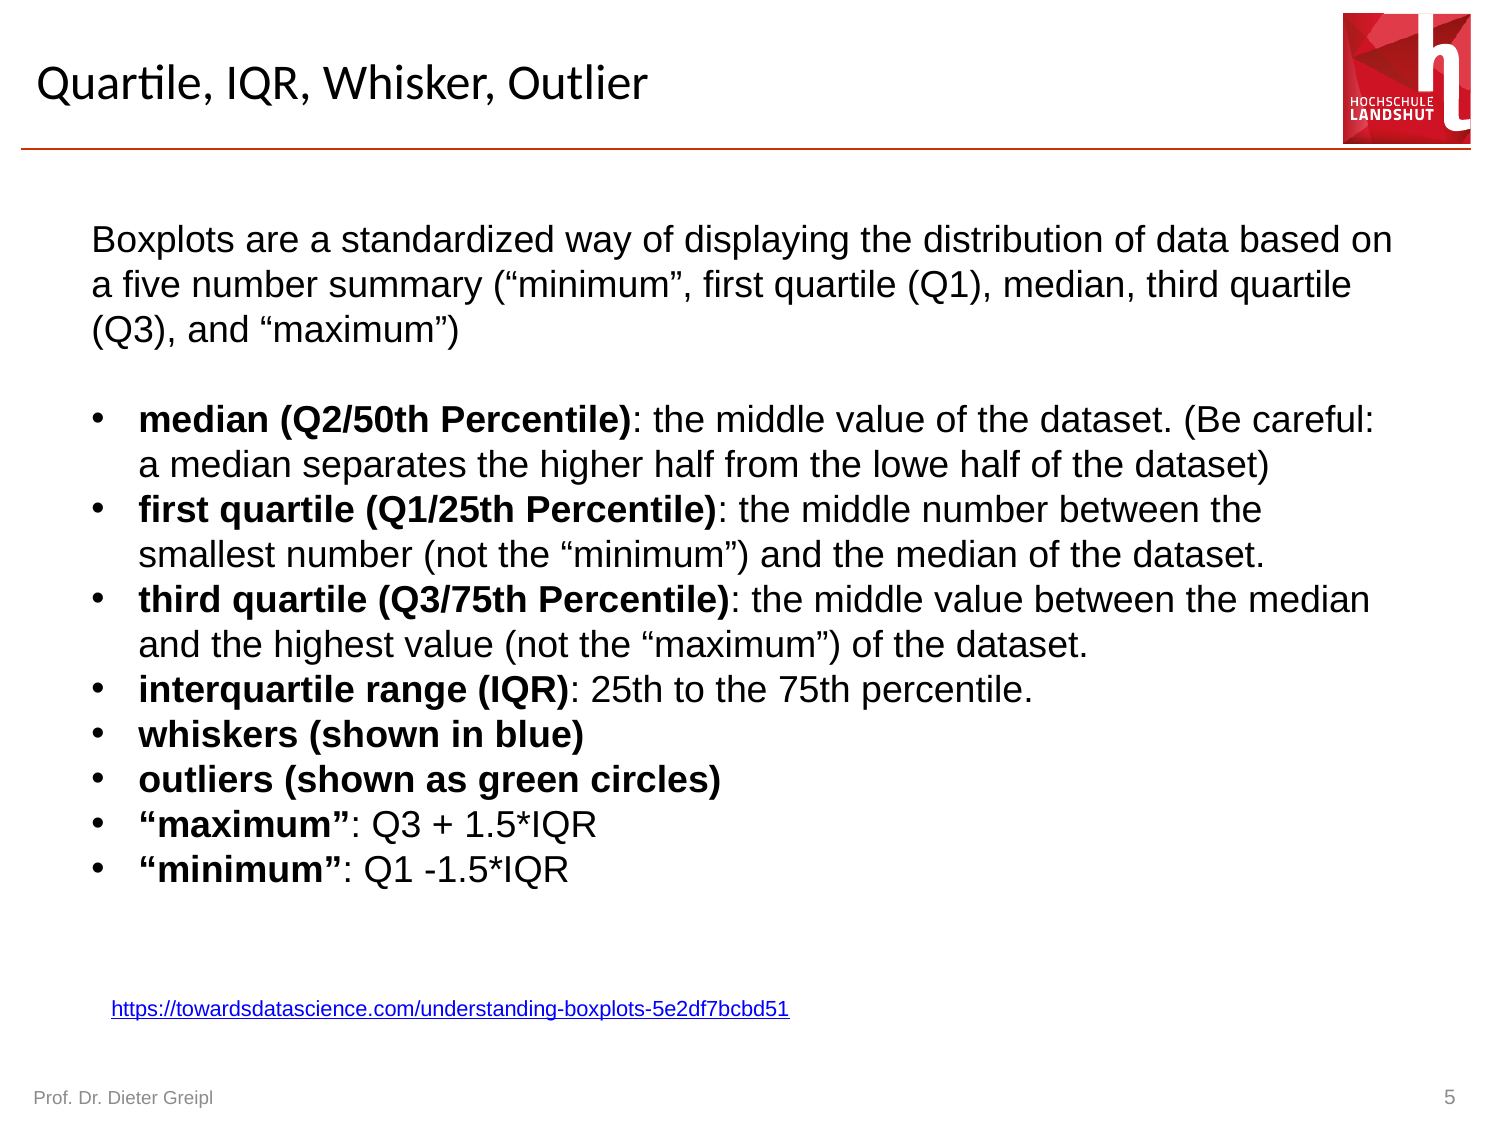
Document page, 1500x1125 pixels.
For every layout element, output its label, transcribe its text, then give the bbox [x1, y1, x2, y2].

text_box Boxplots are a standardized way of displaying the distribution of data based on a five number summary (“minimum”, first quartile (Q1), median, third quartile (Q3), and “maximum”) median (Q2/50th Percentile): the middle value of the dataset. (Be careful: a median separates the higher half from the lowe half of the dataset) first quartile (Q1/25th Percentile): the middle number between the smallest number (not the “minimum”) and the median of the dataset. third quartile (Q3/75th Percentile): the middle value between the median and the highest value (not the “maximum”) of the dataset. interquartile range (IQR): 25th to the 75th percentile. whiskers (shown in blue) outliers (shown as green circles) “maximum”: Q3 + 1.5*IQR “minimum”: Q1 -1.5*IQR [76, 208, 1412, 943]
slide_number 5 [1120, 1073, 1471, 1119]
text_box https://towardsdatascience.com/understanding-boxplots-5e2df7bcbd51 [96, 987, 806, 1029]
title Quartile, IQR, Whisker, Outlier [21, 9, 1344, 149]
footer Prof. Dr. Dieter Greipl [18, 1073, 373, 1122]
